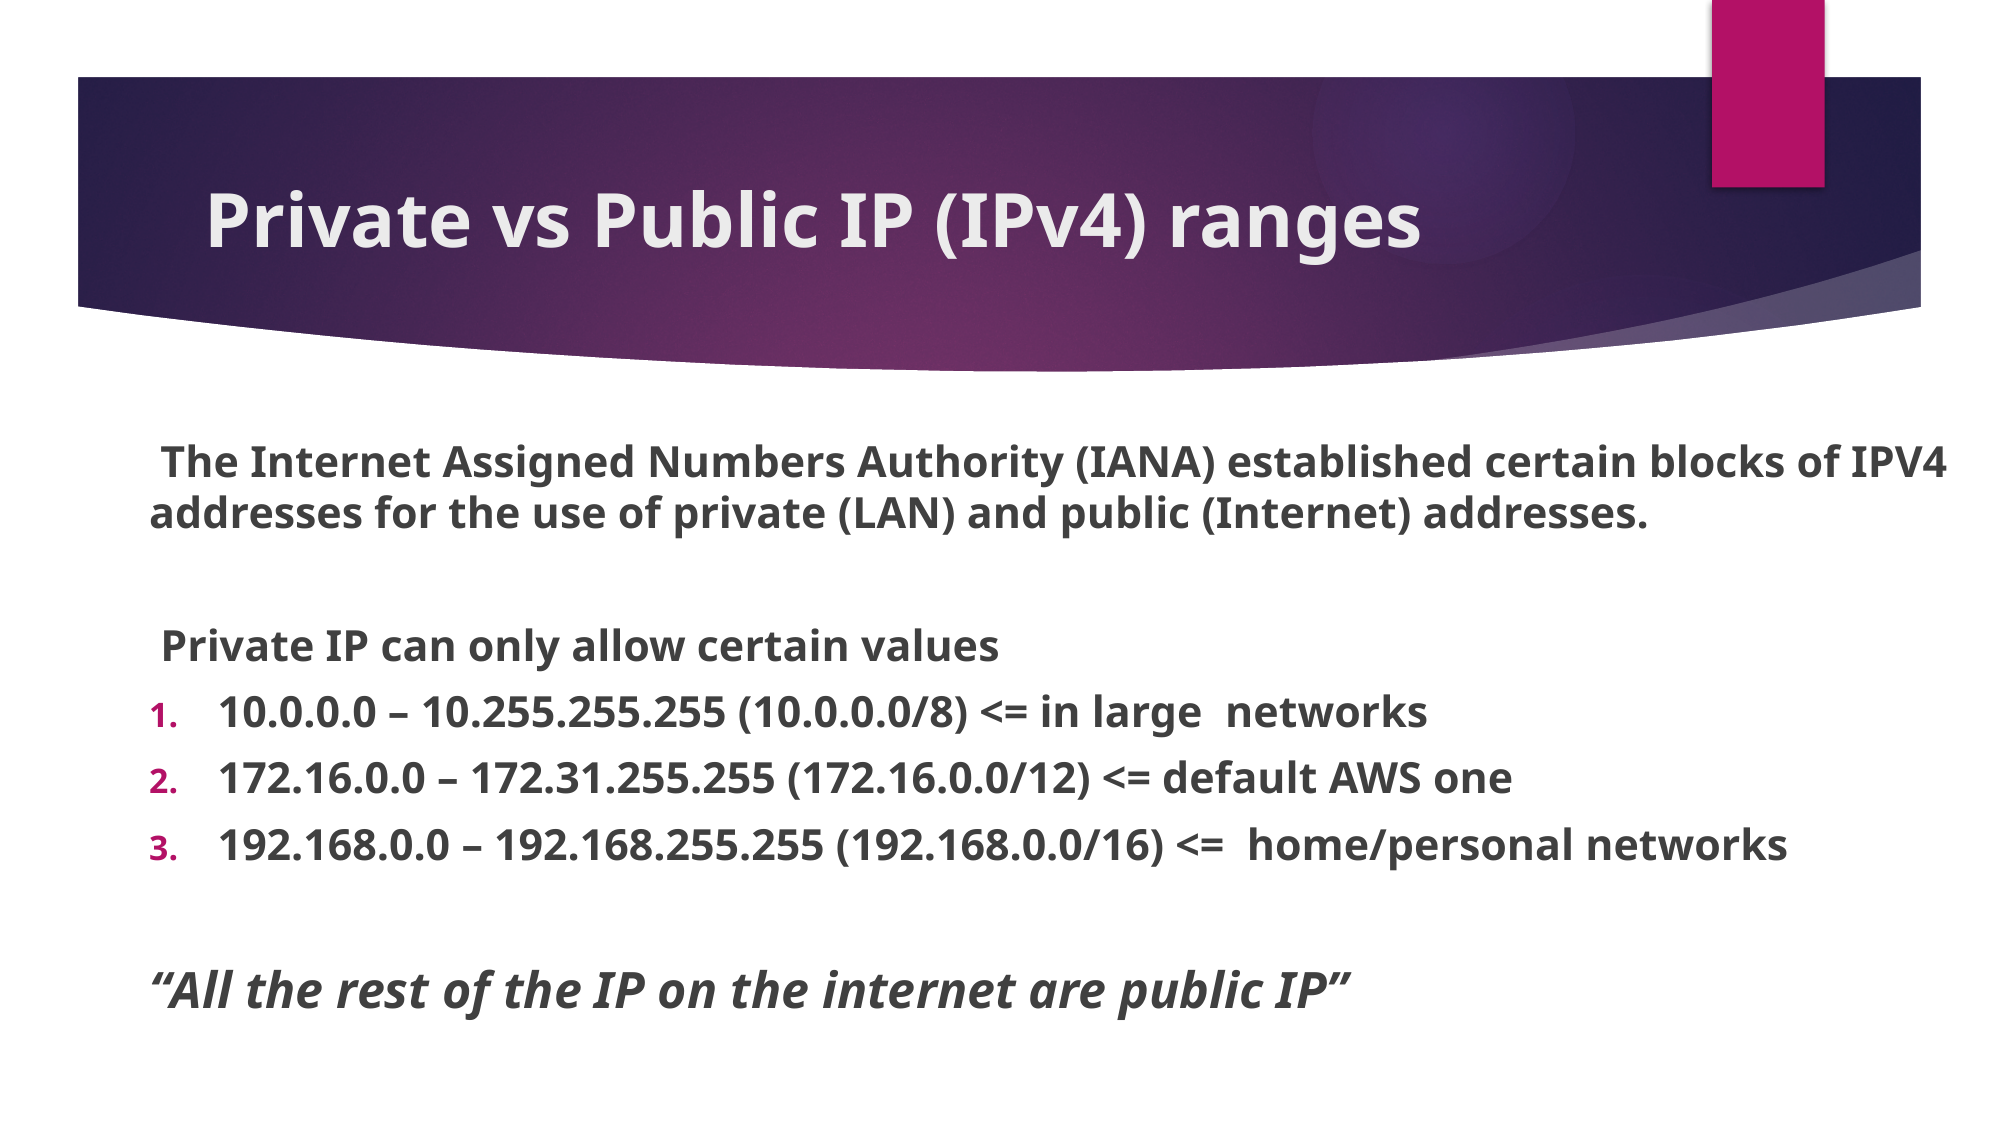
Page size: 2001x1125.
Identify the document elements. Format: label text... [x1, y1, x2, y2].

title Private vs Public IP (IPv4) ranges [189, 159, 1627, 276]
list The Internet Assigned Numbers Authority (IANA) established certain blocks of IPV4 addresses for the use of private (LAN) and public (Internet) addresses. Private IP can only allow certain values 10.0.0.0 – 10.255.255.255 (10.0.0.0/8) <= in large networks 172.16.0.0 – 172.31.255.255 (172.16.0.0/12) <= default AWS one 192.168.0.0 – 192.168.255.255 (192.168.0.0/16) <= home/personal networks “All the rest of the IP on the internet are public IP” [134, 427, 1971, 1030]
